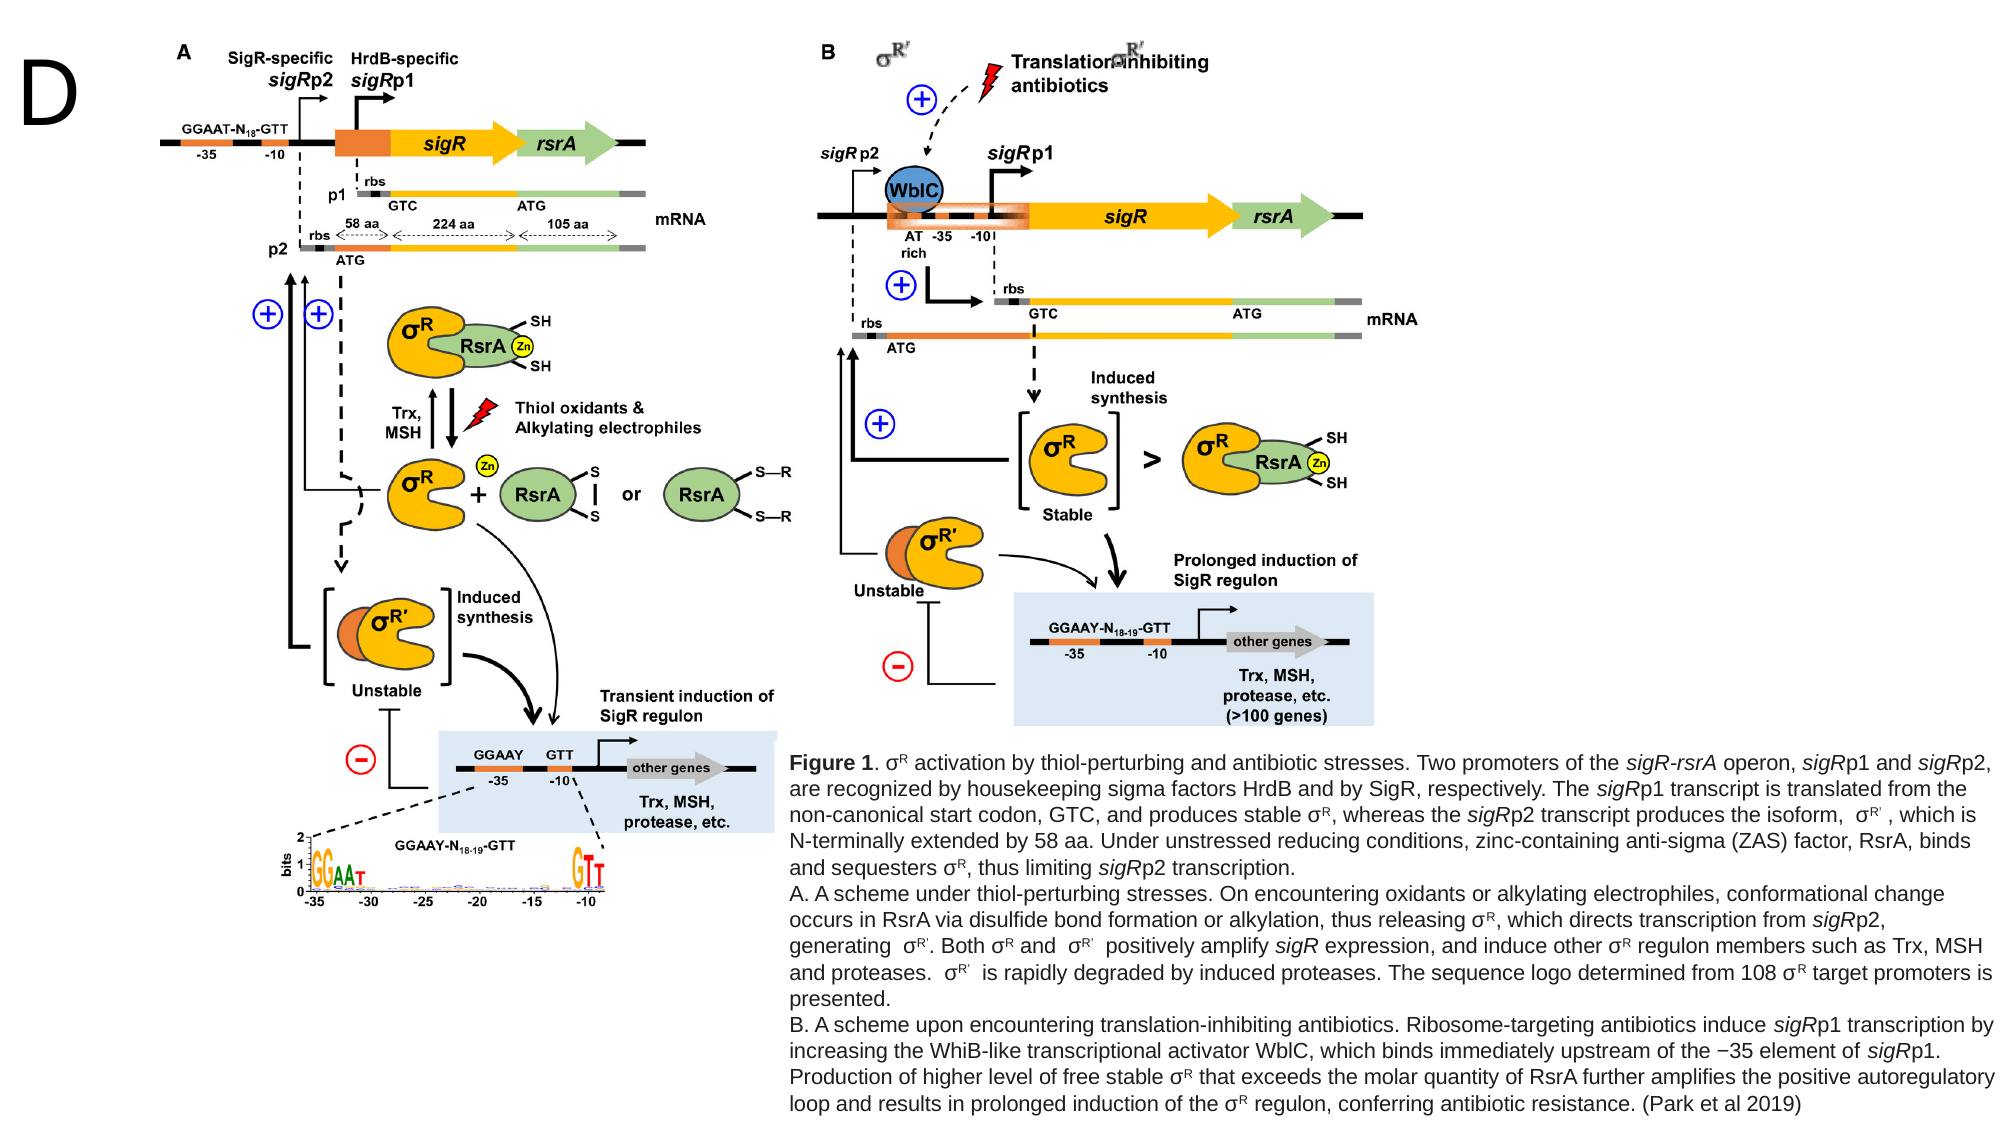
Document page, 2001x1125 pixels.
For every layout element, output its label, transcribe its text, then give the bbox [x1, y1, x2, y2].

picture [160, 40, 1419, 911]
title D [0, 0, 139, 204]
text_box Figure 1. σR activation by thiol-perturbing and antibiotic stresses. Two promoters of the sigR-rsrA operon, sigRp1 and sigRp2, are recognized by housekeeping sigma factors HrdB and by SigR, respectively. The sigRp1 transcript is translated from the non-canonical start codon, GTC, and produces stable σR, whereas the sigRp2 transcript produces the isoform, σR’ , which is N-terminally extended by 58 aa. Under unstressed reducing conditions, zinc-containing anti-sigma (ZAS) factor, RsrA, binds and sequesters σR, thus limiting sigRp2 transcription. A. A scheme under thiol-perturbing stresses. On encountering oxidants or alkylating electrophiles, conformational change occurs in RsrA via disulfide bond formation or alkylation, thus releasing σR, which directs transcription from sigRp2, generating σR’. Both σR and σR’ positively amplify sigR expression, and induce other σR regulon members such as Trx, MSH and proteases. σR’ is rapidly degraded by induced proteases. The sequence logo determined from 108 σR target promoters is presented. B. A scheme upon encountering translation-inhibiting antibiotics. Ribosome-targeting antibiotics induce sigRp1 transcription by increasing the WhiB-like transcriptional activator WblC, which binds immediately upstream of the −35 element of sigRp1. Production of higher level of free stable σR that exceeds the molar quantity of RsrA further amplifies the positive autoregulatory loop and results in prolonged induction of the σR regulon, conferring antibiotic resistance. (Park et al 2019) [774, 740, 2000, 1123]
